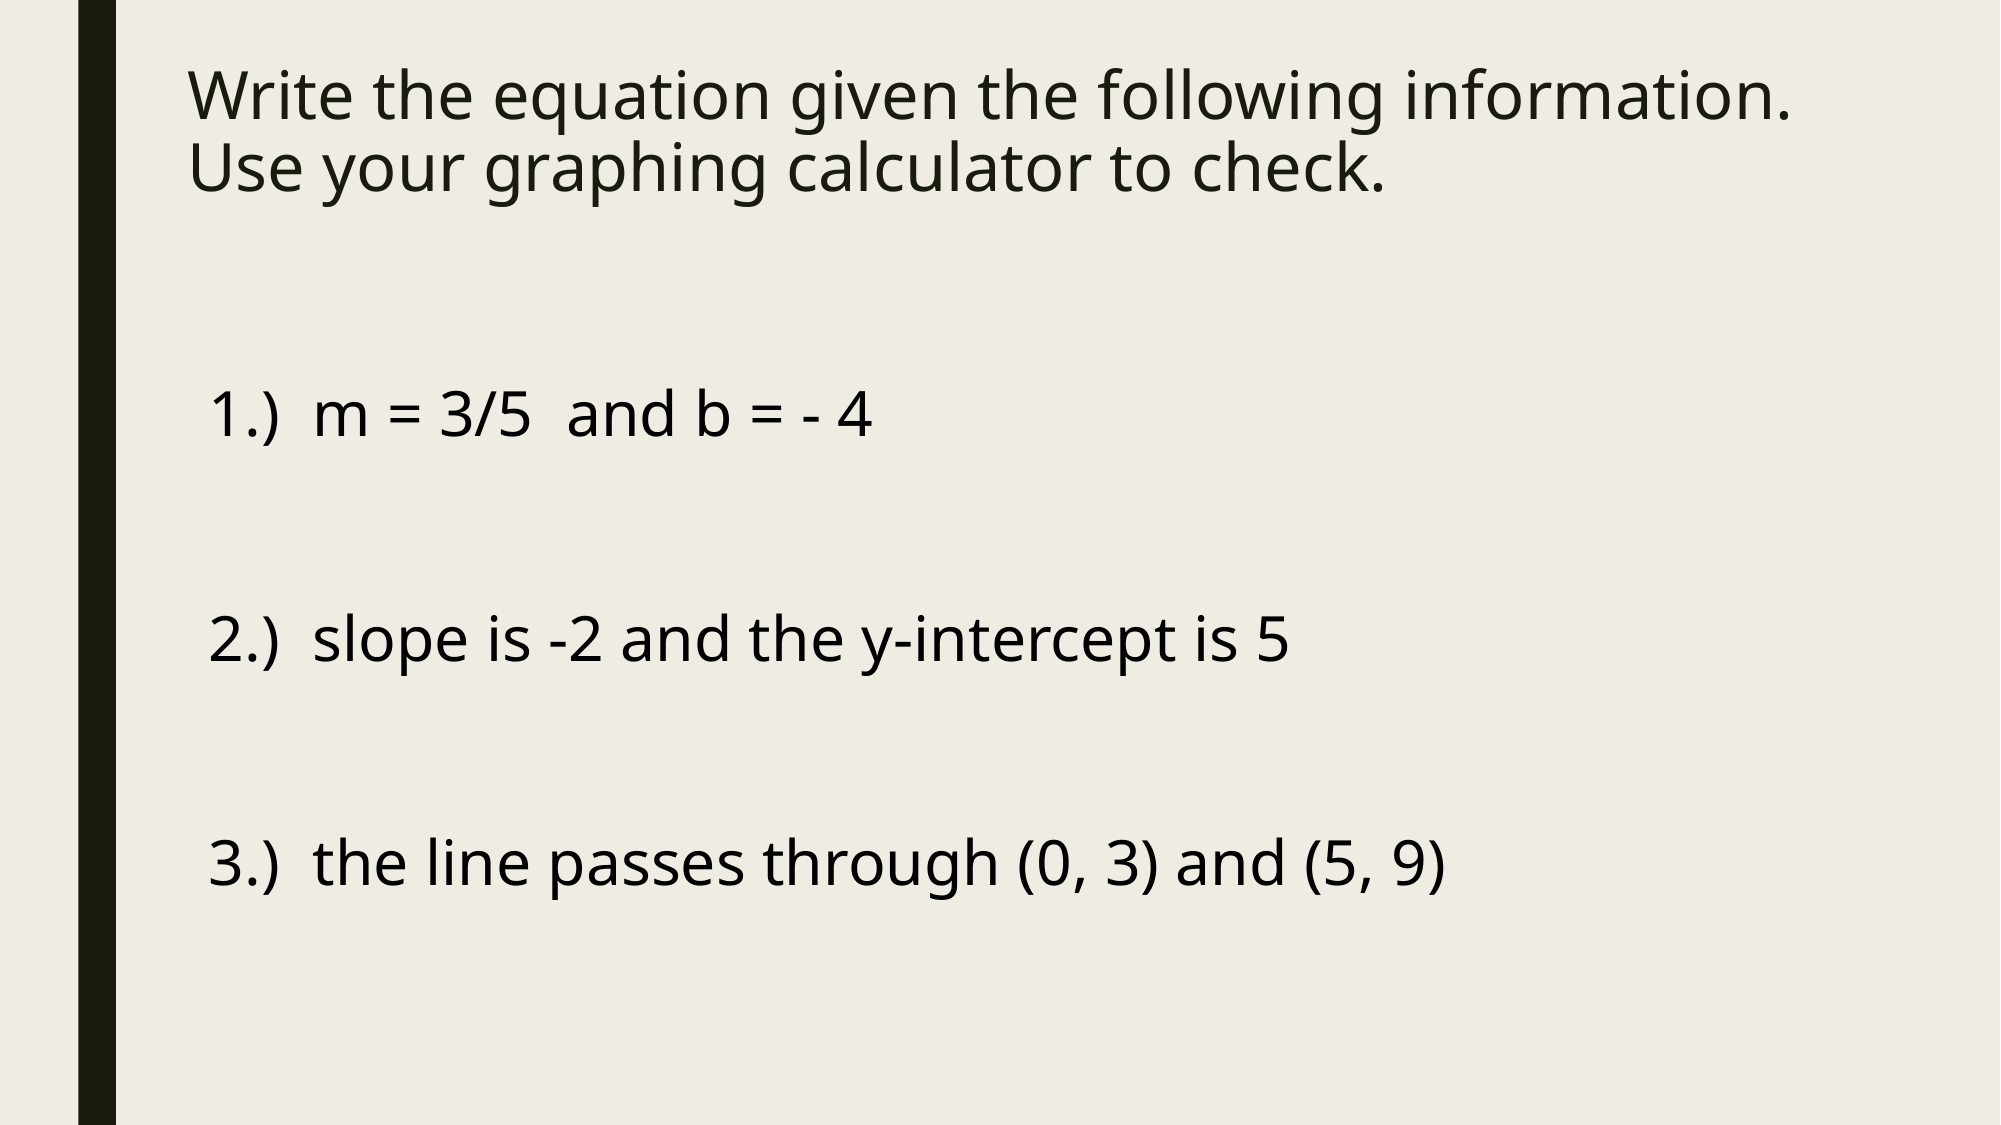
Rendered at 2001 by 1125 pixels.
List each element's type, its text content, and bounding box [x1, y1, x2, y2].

text_box 1.) m = 3/5 and b = - 4 2.) slope is -2 and the y-intercept is 5 3.) the line passes through (0, 3) and (5, 9) [194, 366, 1463, 981]
title Write the equation given the following information. Use your graphing calculator to check. [172, 55, 1851, 205]
